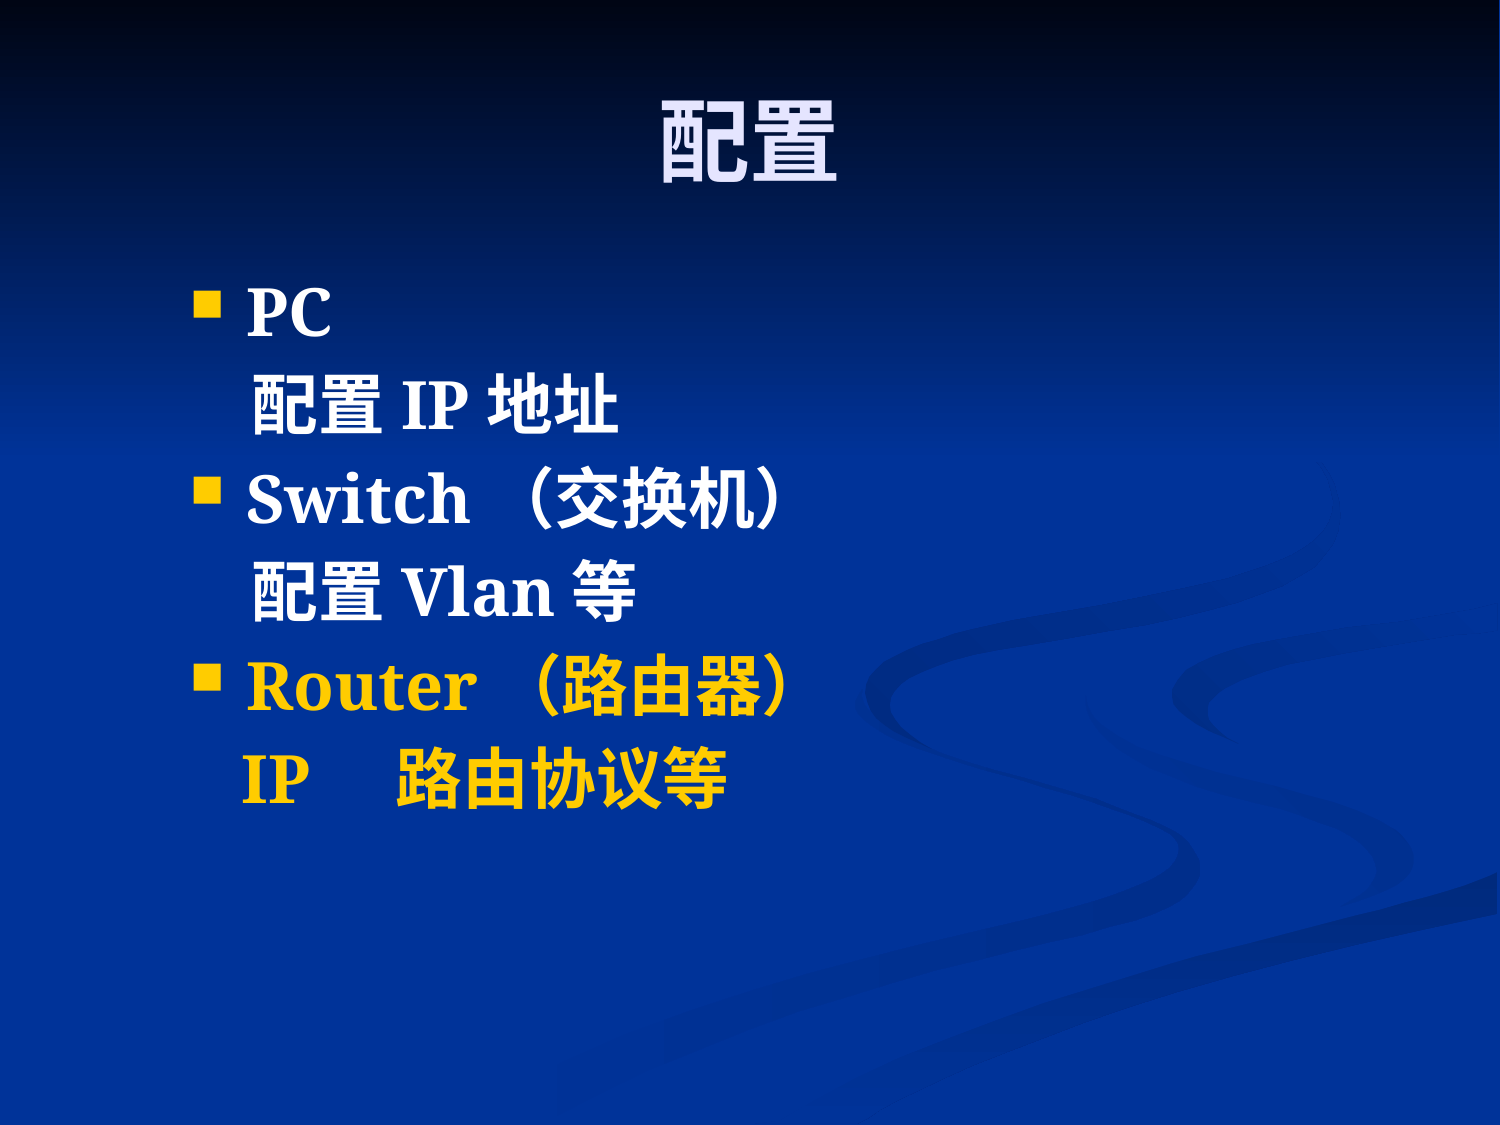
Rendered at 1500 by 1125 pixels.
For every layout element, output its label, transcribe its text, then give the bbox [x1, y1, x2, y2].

title 配置 [74, 44, 1426, 233]
list PC 配置IP地址 Switch（交换机） 配置Vlan等 Router（路由器） IP 路由协议等 [174, 262, 1500, 1006]
